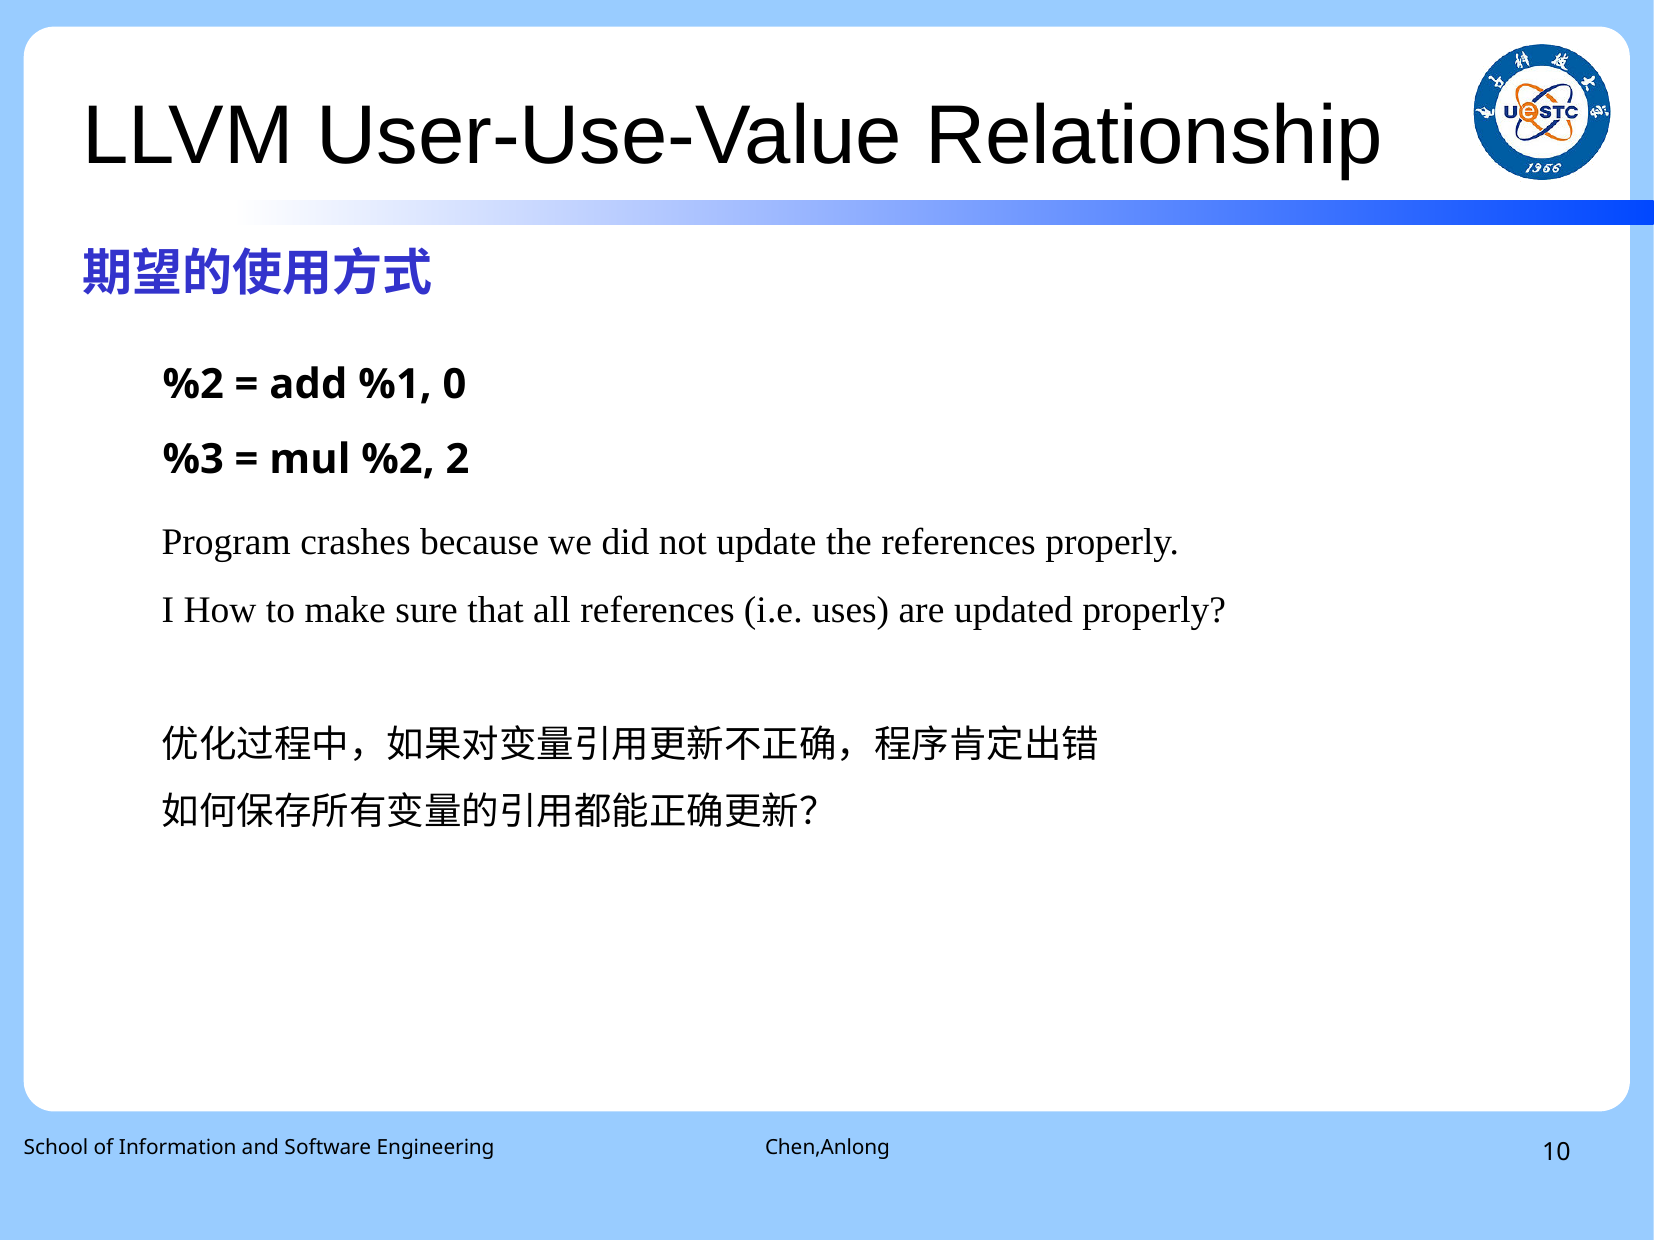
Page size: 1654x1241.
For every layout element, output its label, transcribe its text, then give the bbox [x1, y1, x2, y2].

text_box School of Information and Software Engineering [23, 1129, 532, 1215]
picture [1464, 35, 1619, 189]
text_box [1185, 1129, 1571, 1215]
title LLVM User-Use-Value Relationship [82, 49, 1558, 201]
text_box %2 = add %1, 0 %3 = mul %2, 2 [147, 324, 1494, 490]
text_box Chen,Anlong [565, 1129, 1090, 1215]
text_box 期望的使用方式 [82, 248, 1571, 1108]
text_box Program crashes because we did not update the references properly. I How to make sure that all references (i.e. uses) are updated properly? 优化过程中，如果对变量引用更新不正确，程序肯定出错 如何保存所有变量的引用都能正确更新？ [146, 487, 1435, 840]
